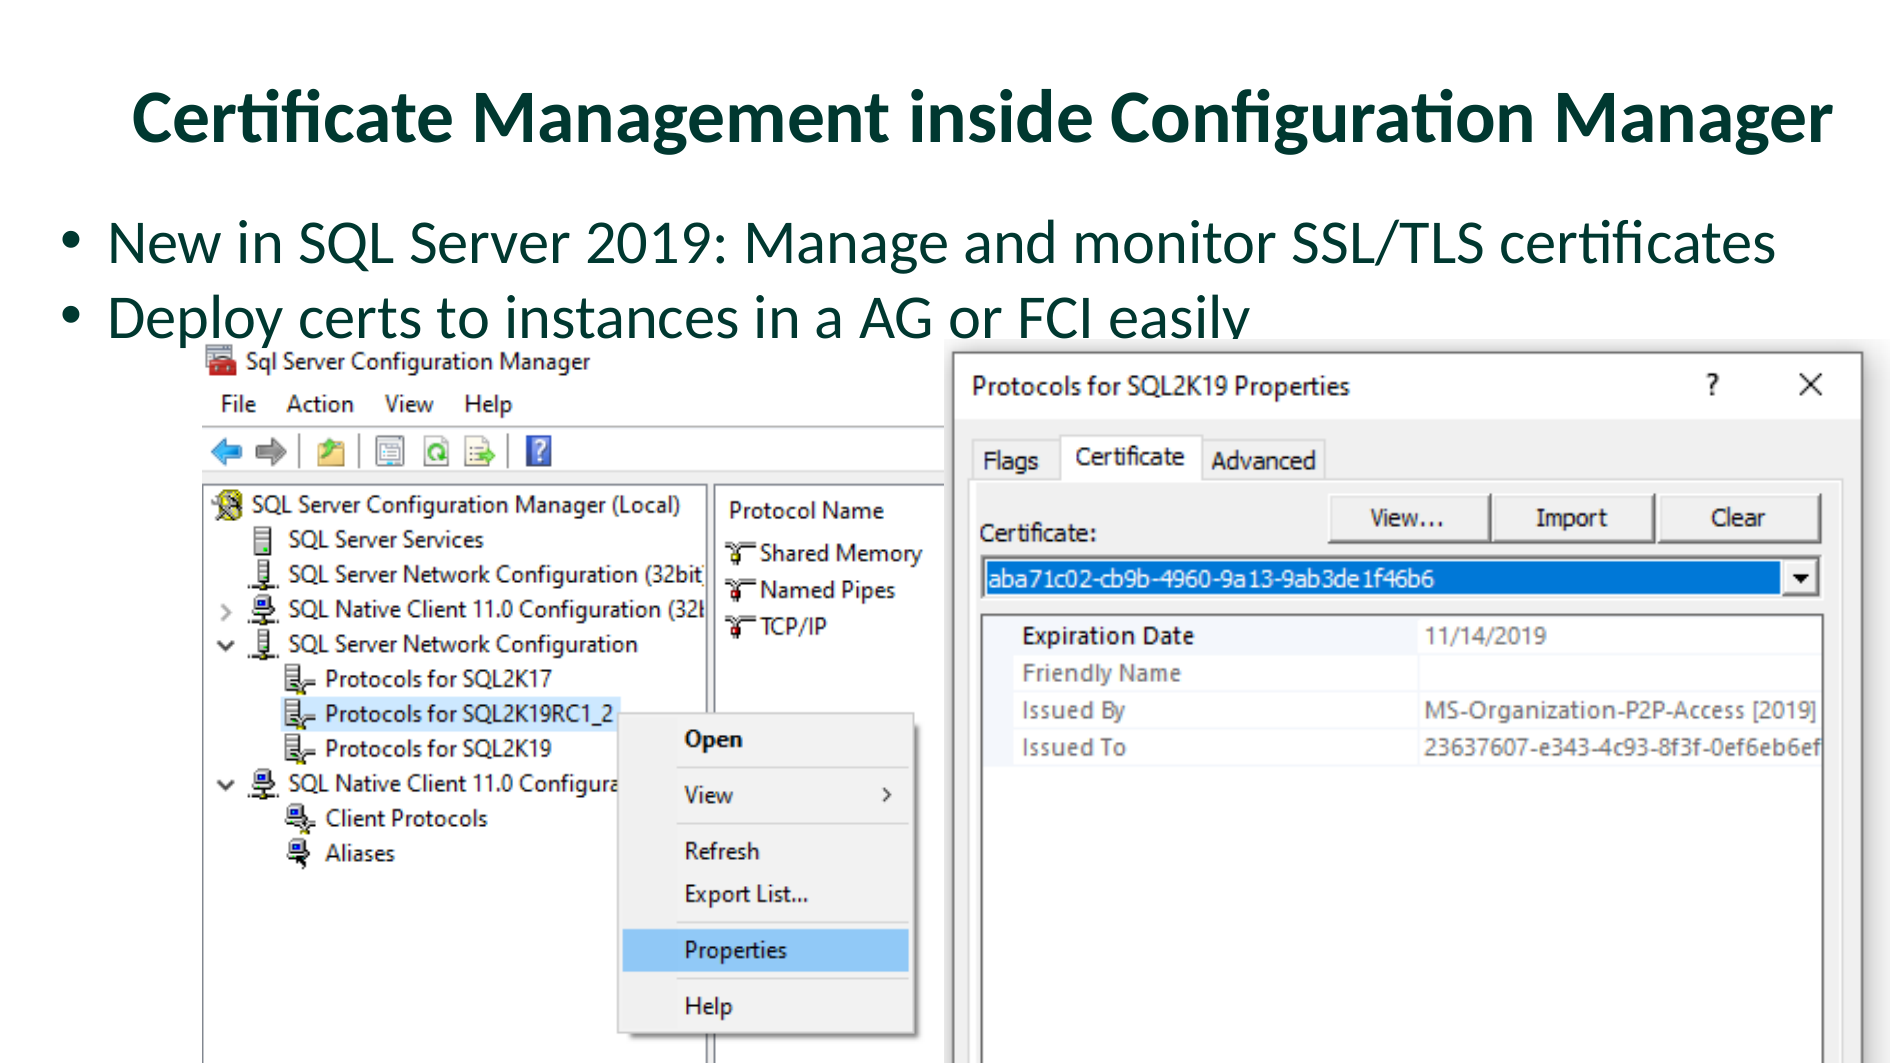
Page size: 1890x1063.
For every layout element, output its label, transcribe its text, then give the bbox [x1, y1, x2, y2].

picture [202, 339, 1890, 1063]
text_box [18, 192, 1844, 287]
title Certificate Management inside Configuration Manager [117, 59, 1890, 178]
text_box New in SQL Server 2019: Manage and monitor SSL/TLS certificates Deploy certs to instances in a AG or FCI easily [45, 193, 1818, 359]
